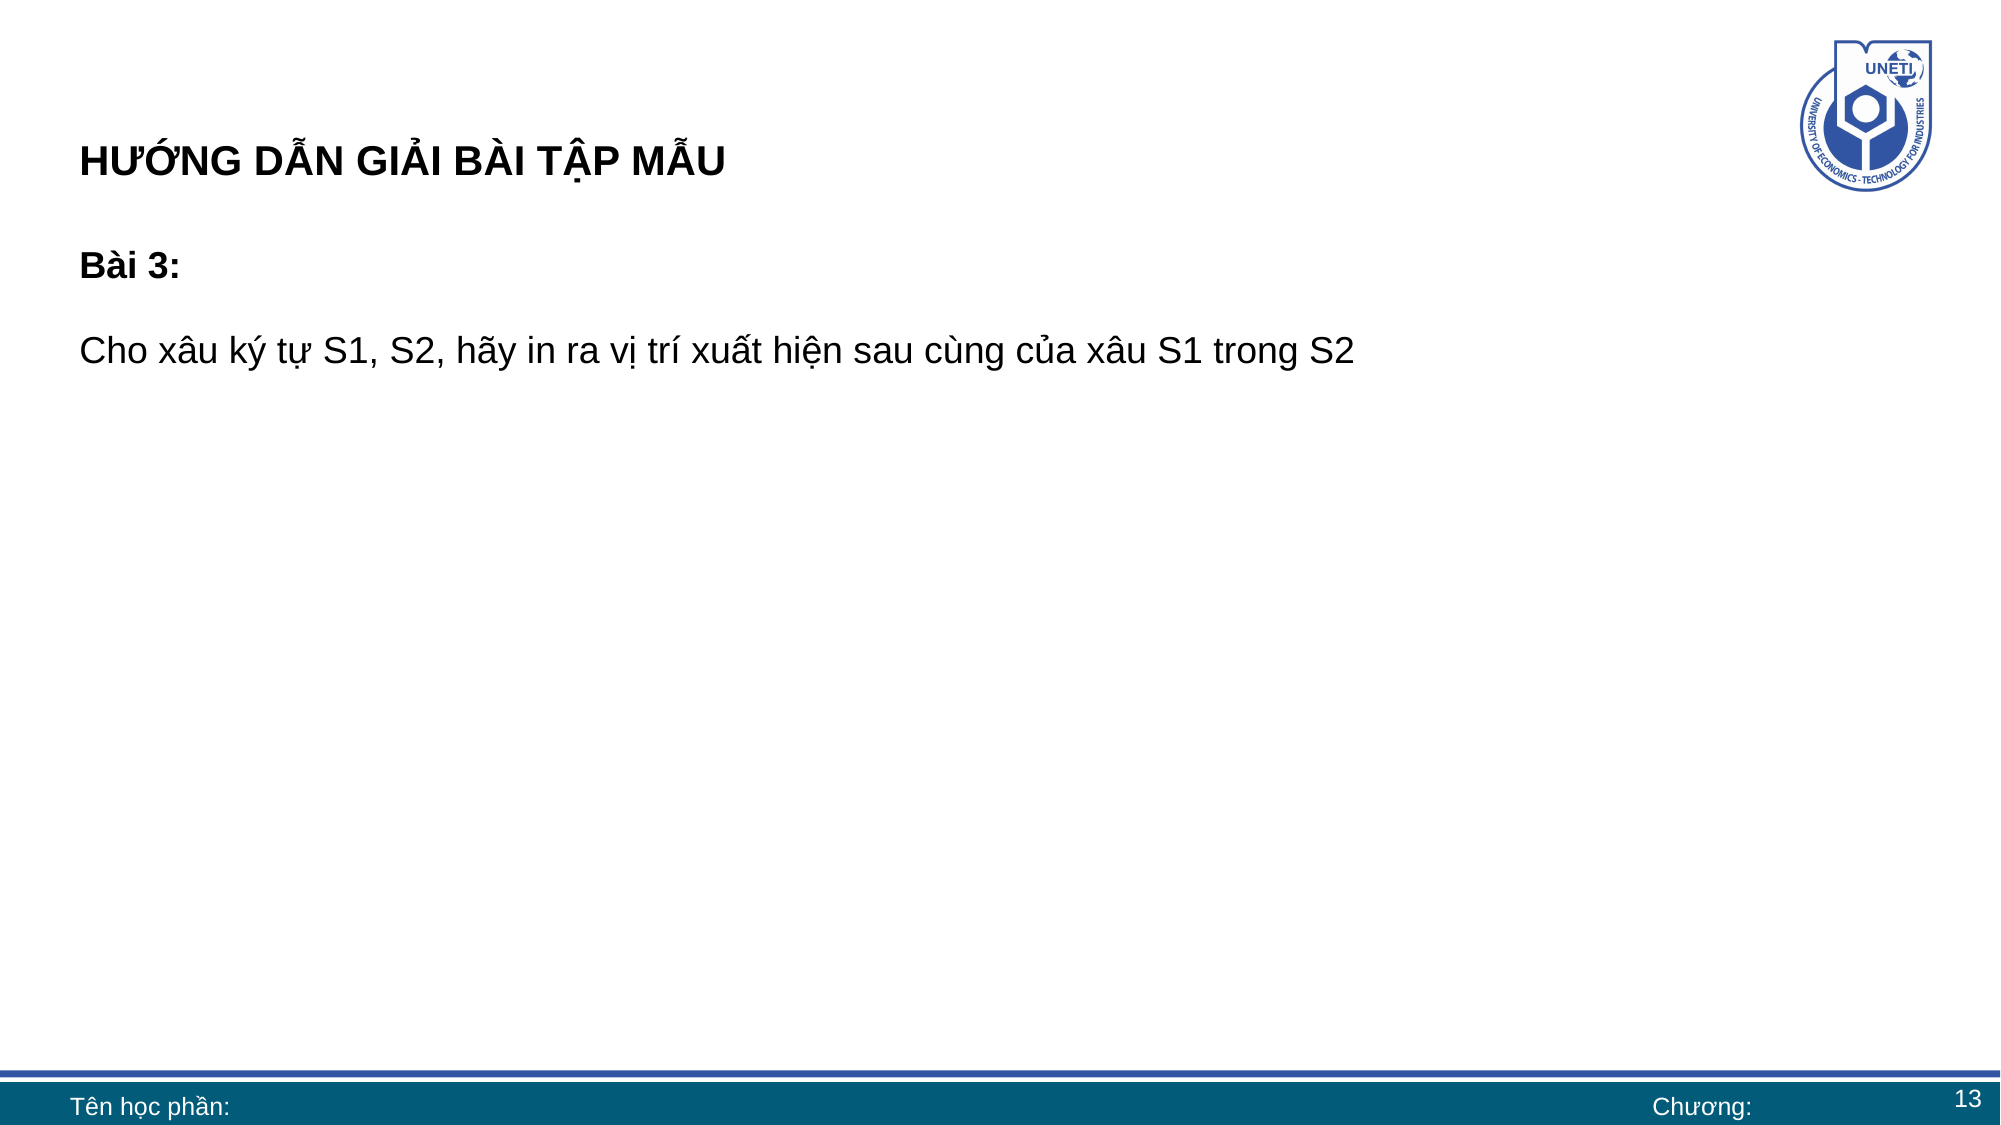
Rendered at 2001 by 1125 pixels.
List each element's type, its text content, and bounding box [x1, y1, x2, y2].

text_box Tên học phần: [55, 1082, 1591, 1125]
text_box Chương: [1591, 1082, 1815, 1125]
list Bài 3: Cho xâu ký tự S1, S2, hãy in ra vị trí xuất hiện sau cùng của xâu S1 trong S2 [64, 224, 1936, 1050]
title HƯỚNG DẪN GIẢI BÀI TẬP MẪU [64, 116, 1936, 224]
picture [1798, 37, 1936, 116]
slide_number 13 [1547, 1071, 1998, 1124]
